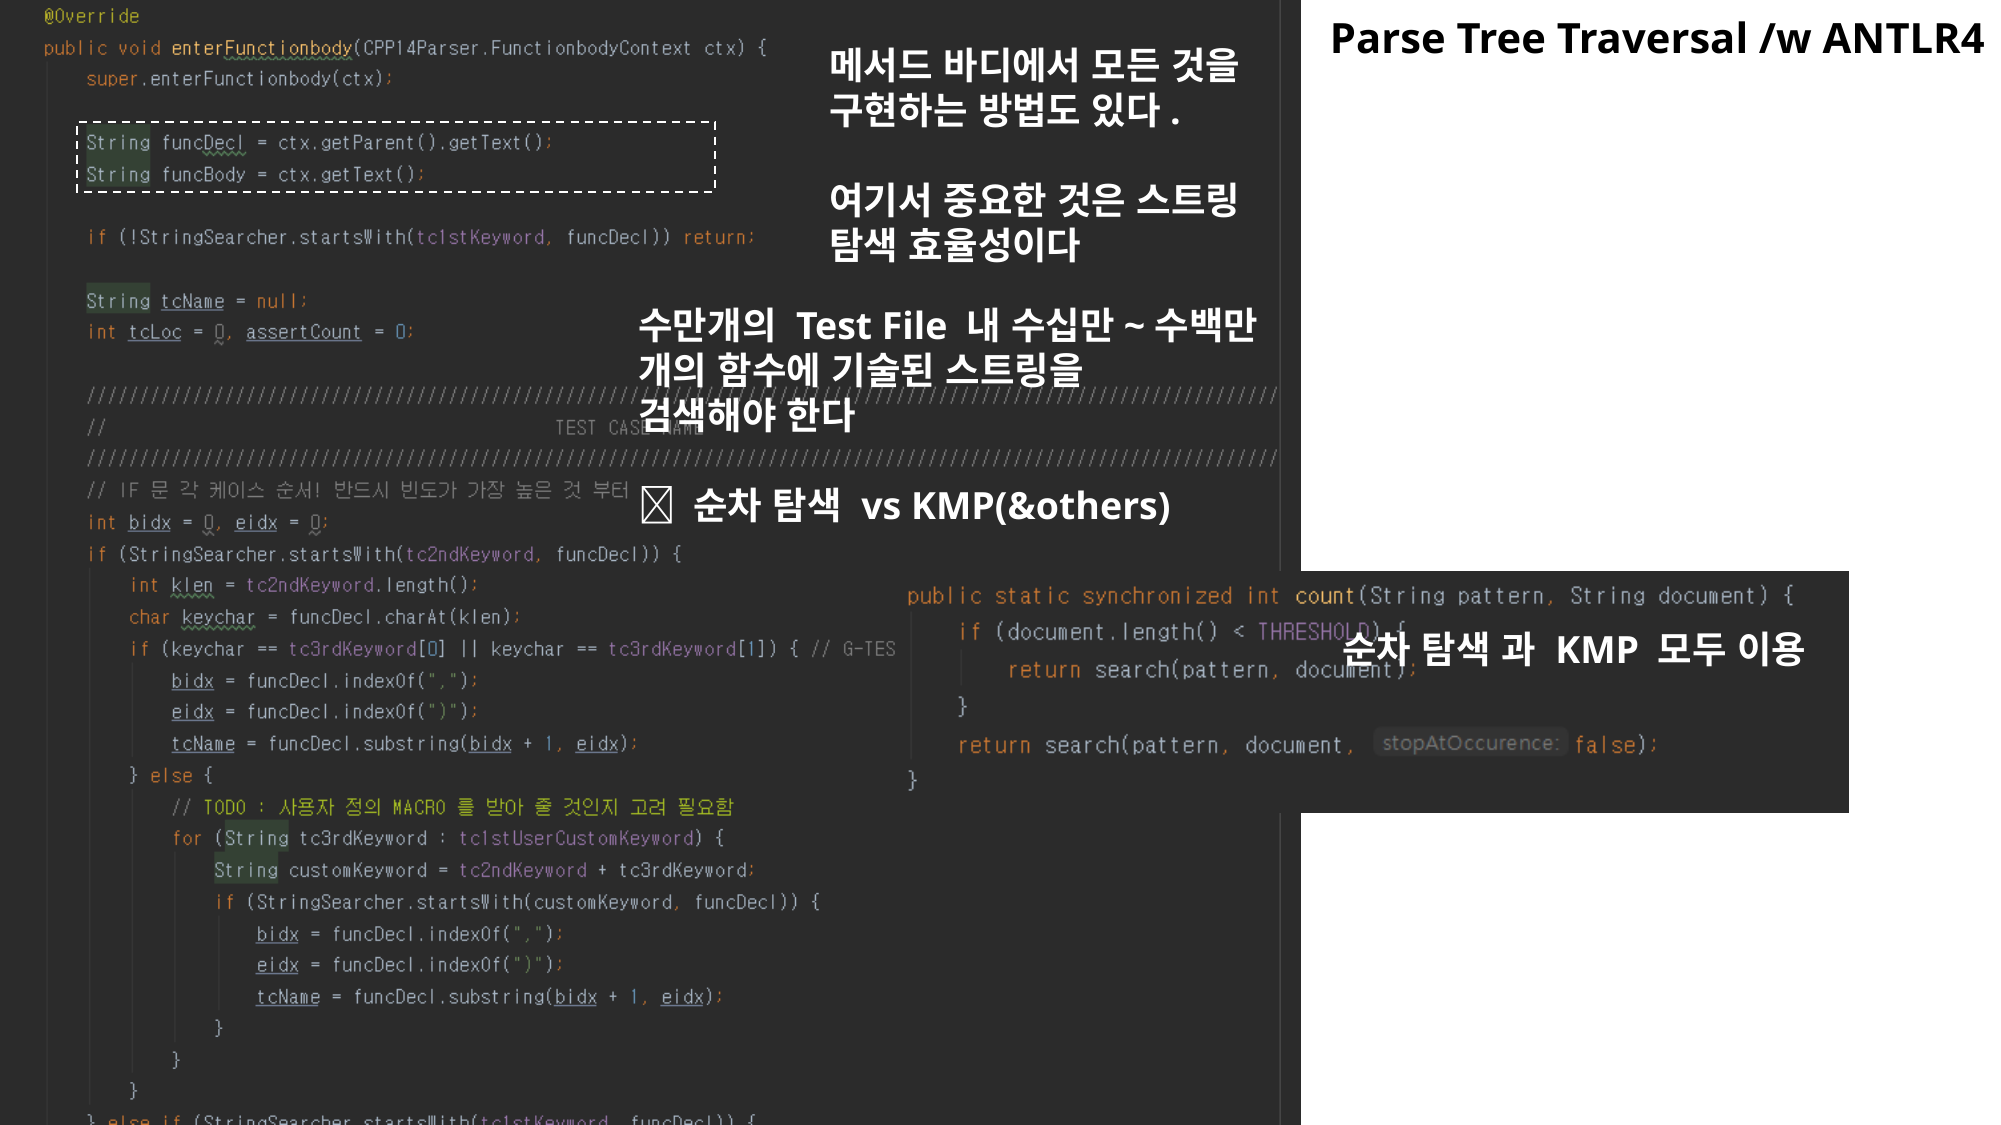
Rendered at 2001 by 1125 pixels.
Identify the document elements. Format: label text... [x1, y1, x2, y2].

title Parse Tree Traversal /w ANTLR4 [1301, 0, 2000, 81]
picture [0, 0, 1849, 1125]
